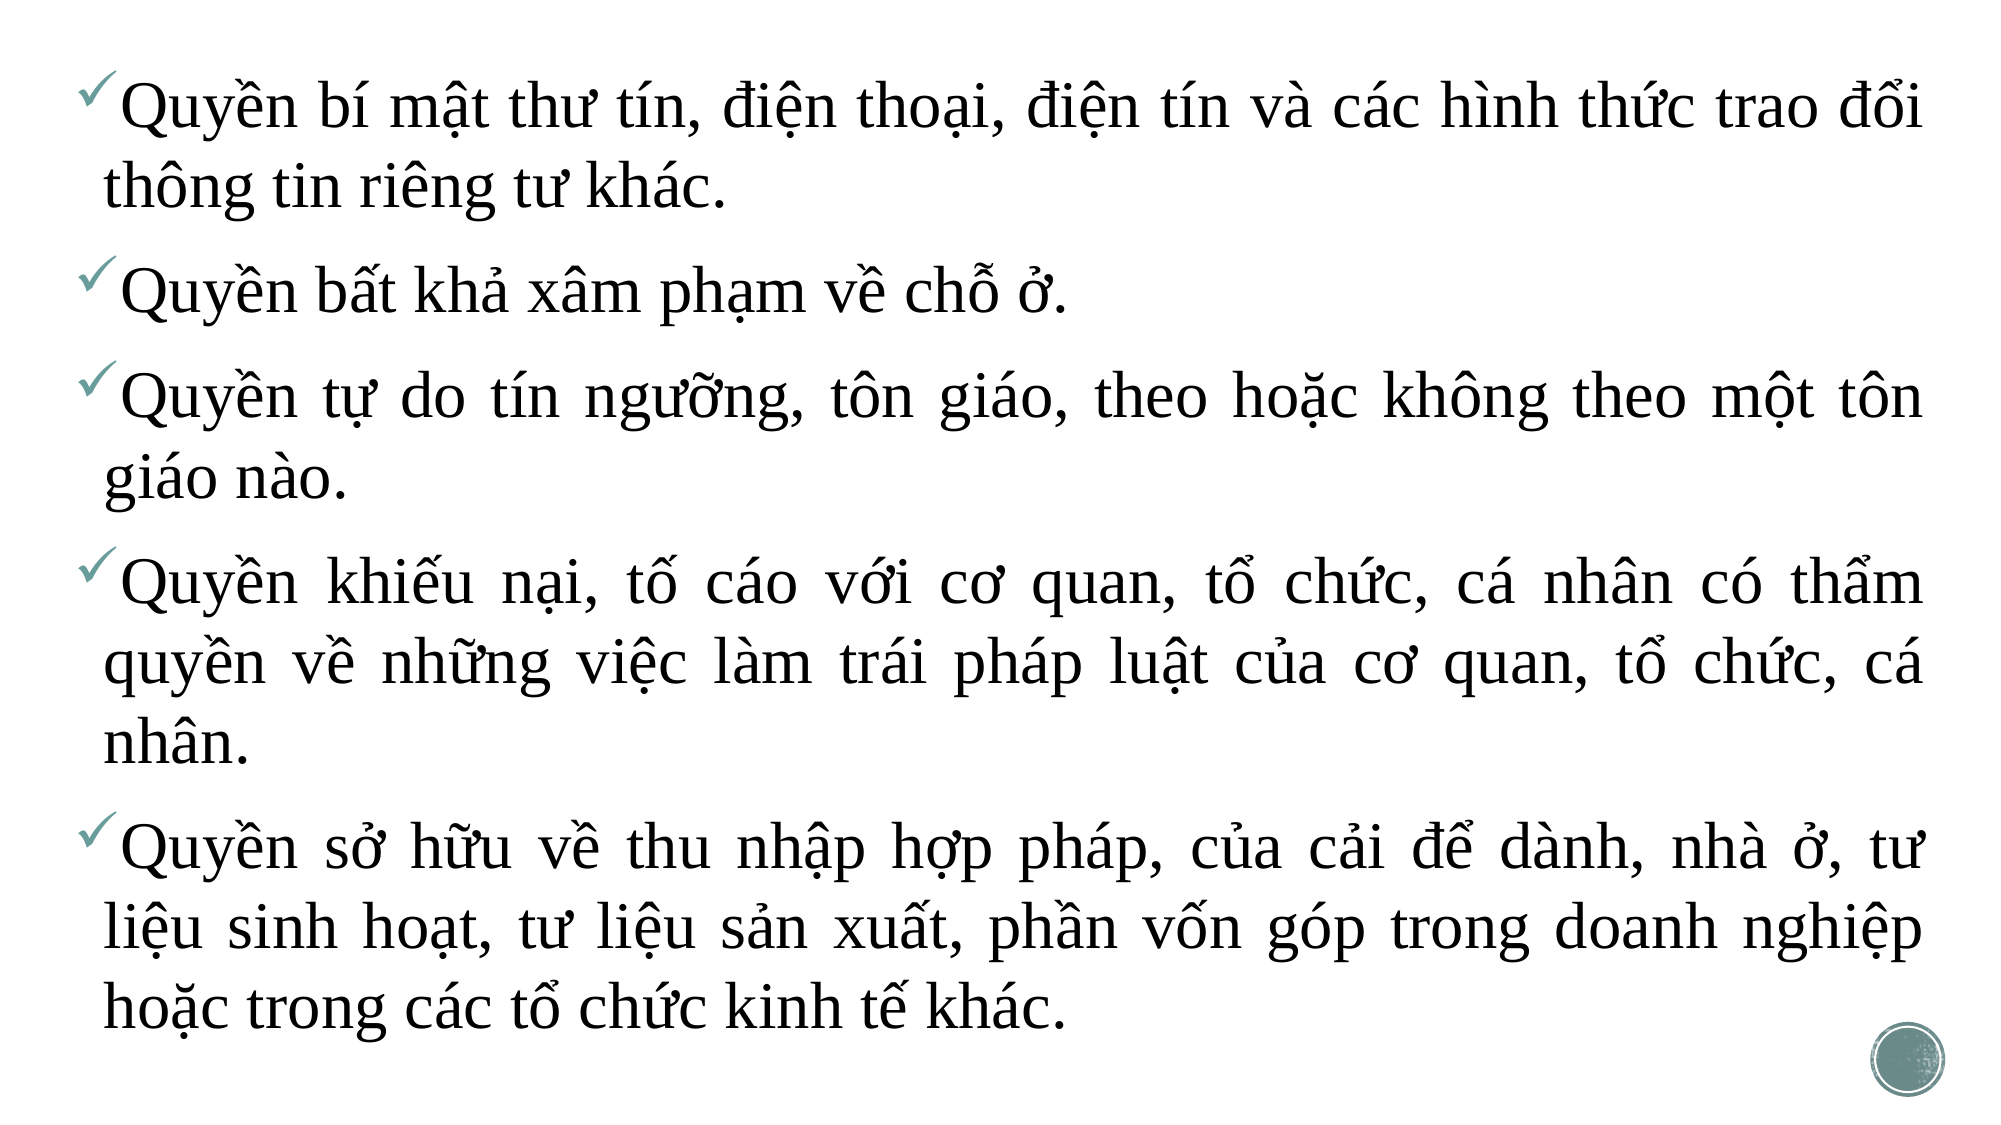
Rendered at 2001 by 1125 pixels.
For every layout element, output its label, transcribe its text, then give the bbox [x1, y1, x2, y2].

list Quyền bí mật thư tín, điện thoại, điện tín và các hình thức trao đổi thông tin riêng tư khác. Quyền bất khả xâm phạm về chỗ ở. Quyền tự do tín ngưỡng, tôn giáo, theo hoặc không theo một tôn giáo nào. Quyền khiếu nại, tố cáo với cơ quan, tổ chức, cá nhân có thẩm quyền về những việc làm trái pháp luật của cơ quan, tổ chức, cá nhân. Quyền sở hữu về thu nhập hợp pháp, của cải để dành, nhà ở, tư liệu sinh hoạt, tư liệu sản xuất, phần vốn góp trong doanh nghiệp hoặc trong các tổ chức kinh tế khác. [58, 53, 1943, 1061]
